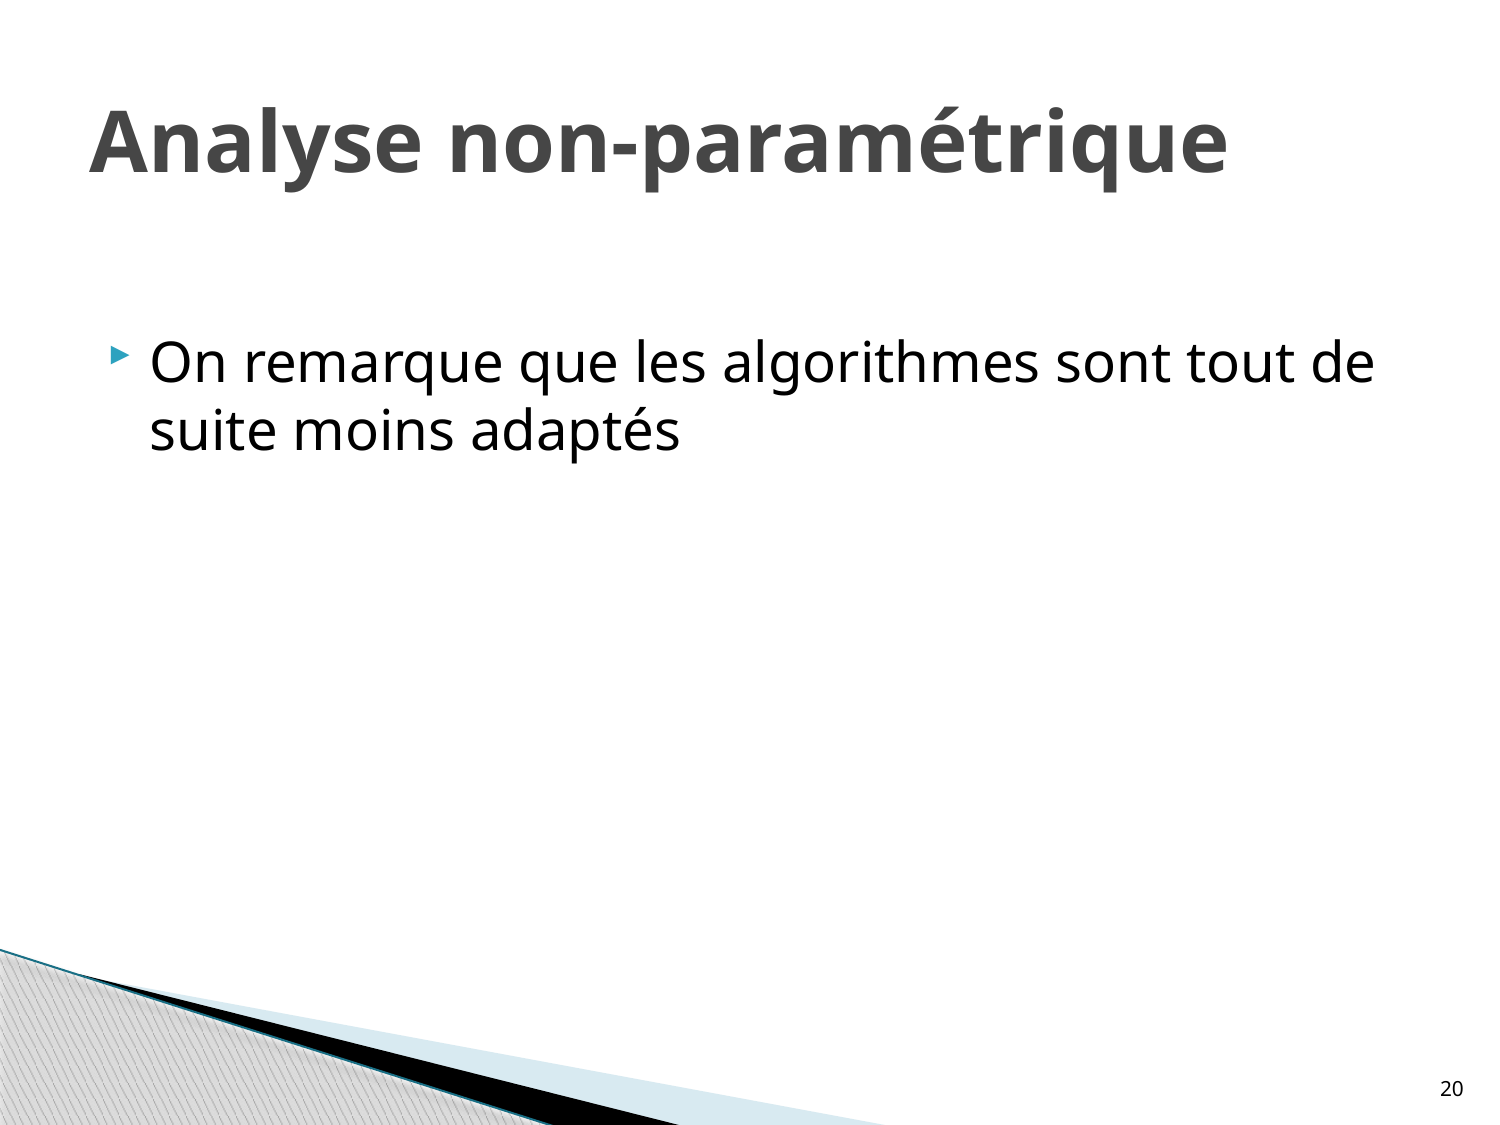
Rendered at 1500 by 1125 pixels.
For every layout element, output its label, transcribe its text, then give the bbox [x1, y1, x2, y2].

title Analyse non-paramétrique [75, 45, 1425, 233]
list On remarque que les algorithmes sont tout de suite moins adaptés [75, 243, 1425, 986]
slide_number 20 [1418, 1051, 1479, 1112]
